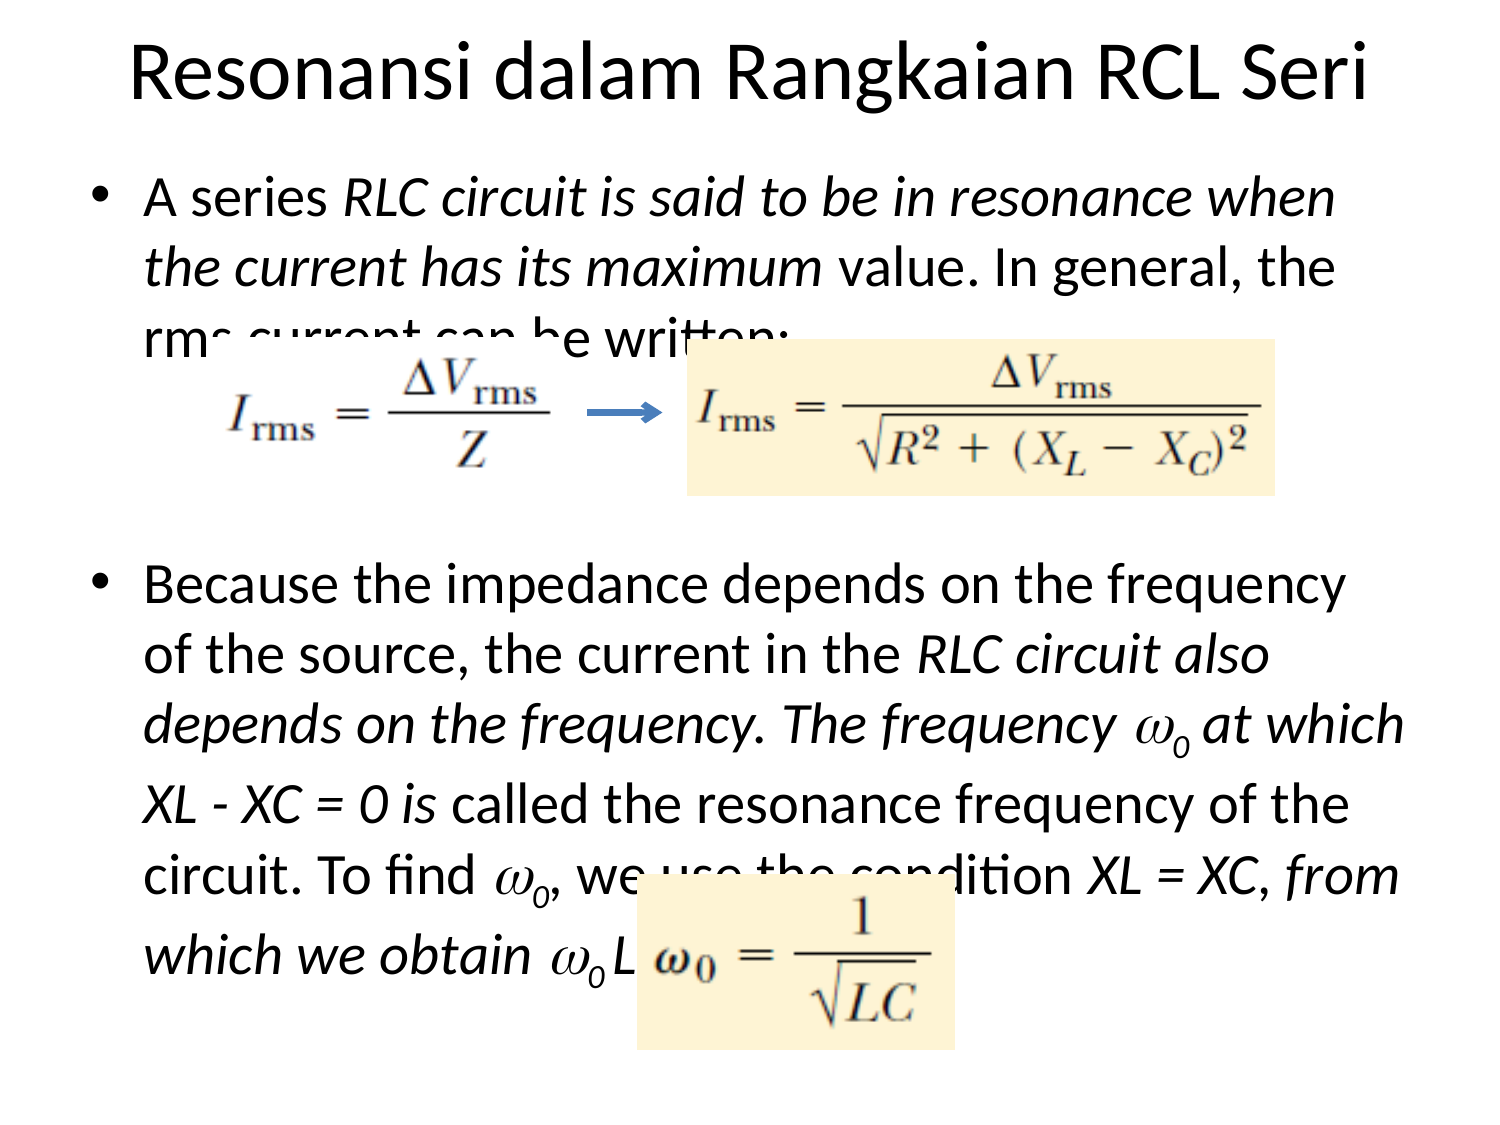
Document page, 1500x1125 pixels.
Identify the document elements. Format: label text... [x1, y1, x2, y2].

picture [212, 337, 563, 493]
picture [637, 874, 955, 1051]
picture [687, 339, 1276, 496]
title Resonansi dalam Rangkaian RCL Seri [75, 7, 1425, 125]
list A series RLC circuit is said to be in resonance when the current has its maximum value. In general, the rms current can be written: Because the impedance depends on the frequency of the source, the current in the RLC circuit also depends on the frequency. The frequency 0 at which XL - XC = 0 is called the resonance frequency of the circuit. To find 0, we use the condition XL = XC, from which we obtain 0 L = 1/ 0 C, or [75, 149, 1425, 1005]
